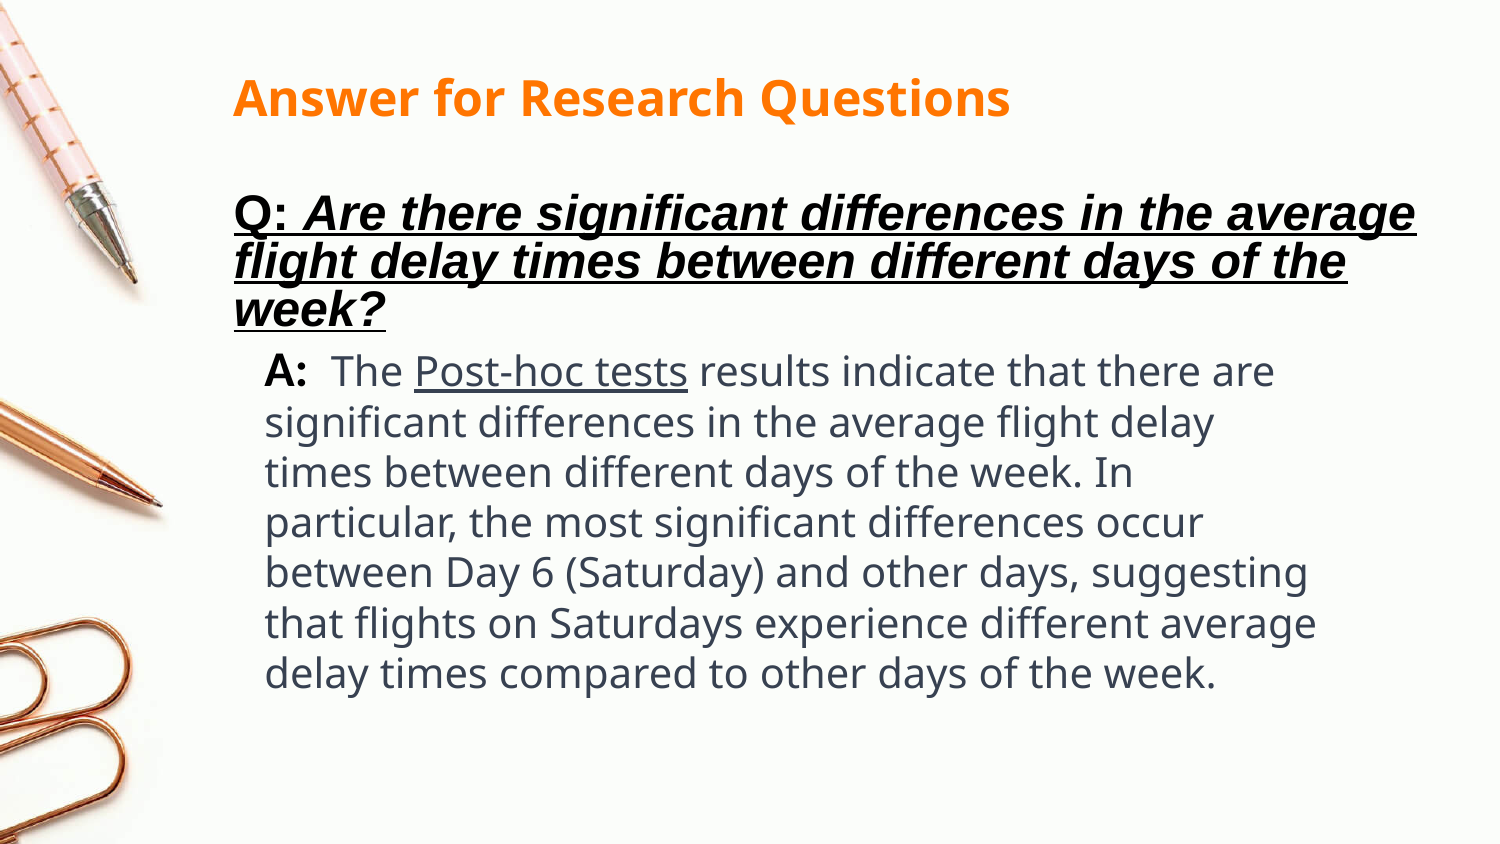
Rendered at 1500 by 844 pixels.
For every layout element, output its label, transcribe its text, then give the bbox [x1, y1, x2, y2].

picture [0, 0, 1500, 844]
text_box A: The Post-hoc tests results indicate that there are significant differences in the average flight delay times between different days of the week. In particular, the most significant differences occur between Day 6 (Saturday) and other days, suggesting that flights on Saturdays experience different average delay times compared to other days of the week. [249, 328, 1347, 704]
text_box Q: Are there significant differences in the average flight delay times between different days of the week? [218, 185, 1436, 242]
text_box Answer for Research Questions [218, 51, 1451, 143]
